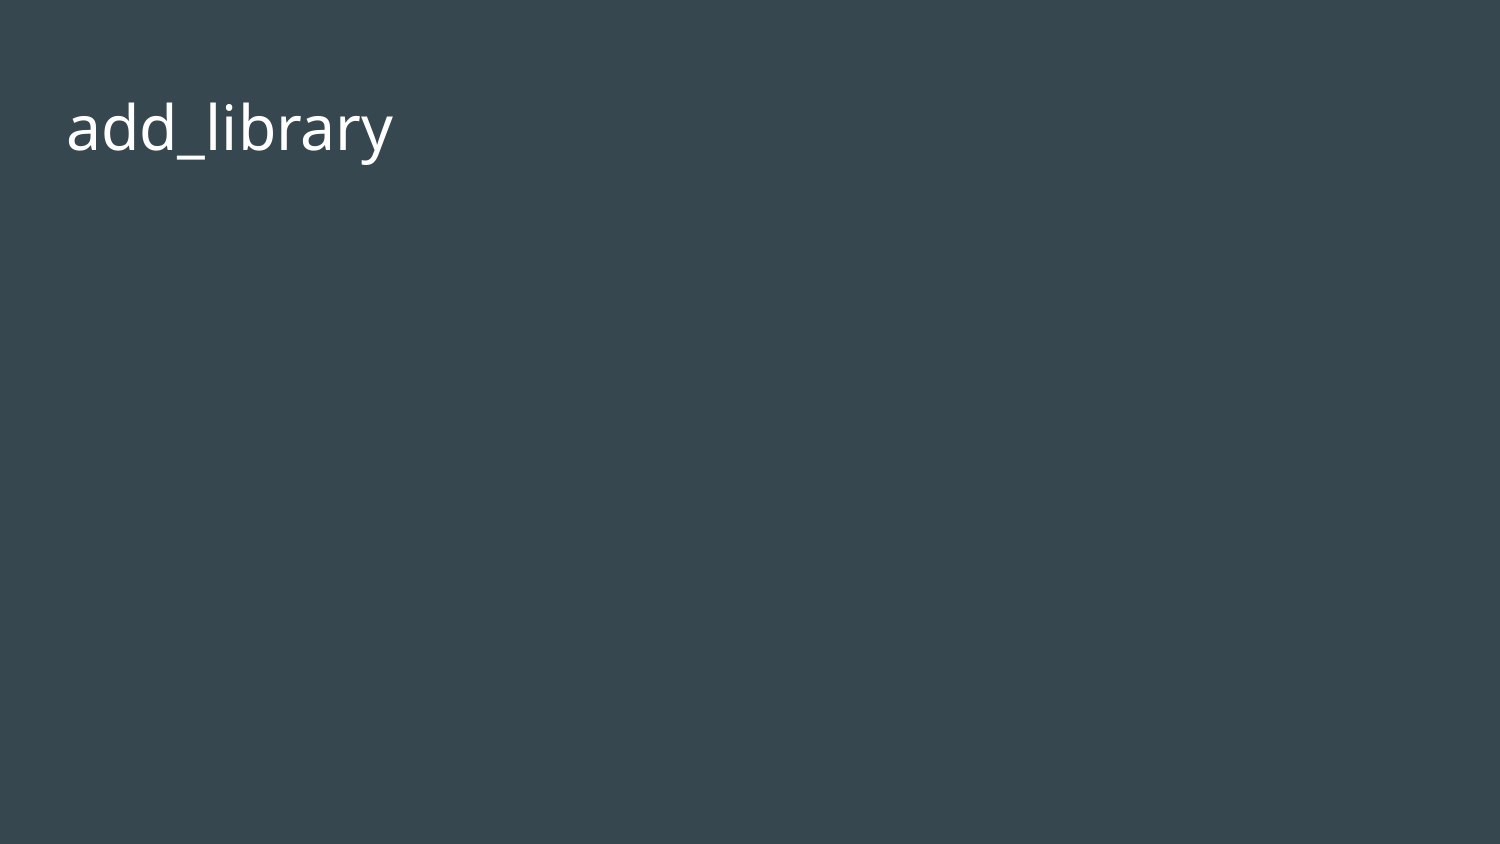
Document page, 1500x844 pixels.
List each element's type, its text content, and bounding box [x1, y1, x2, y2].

title add_library [51, 72, 1449, 167]
